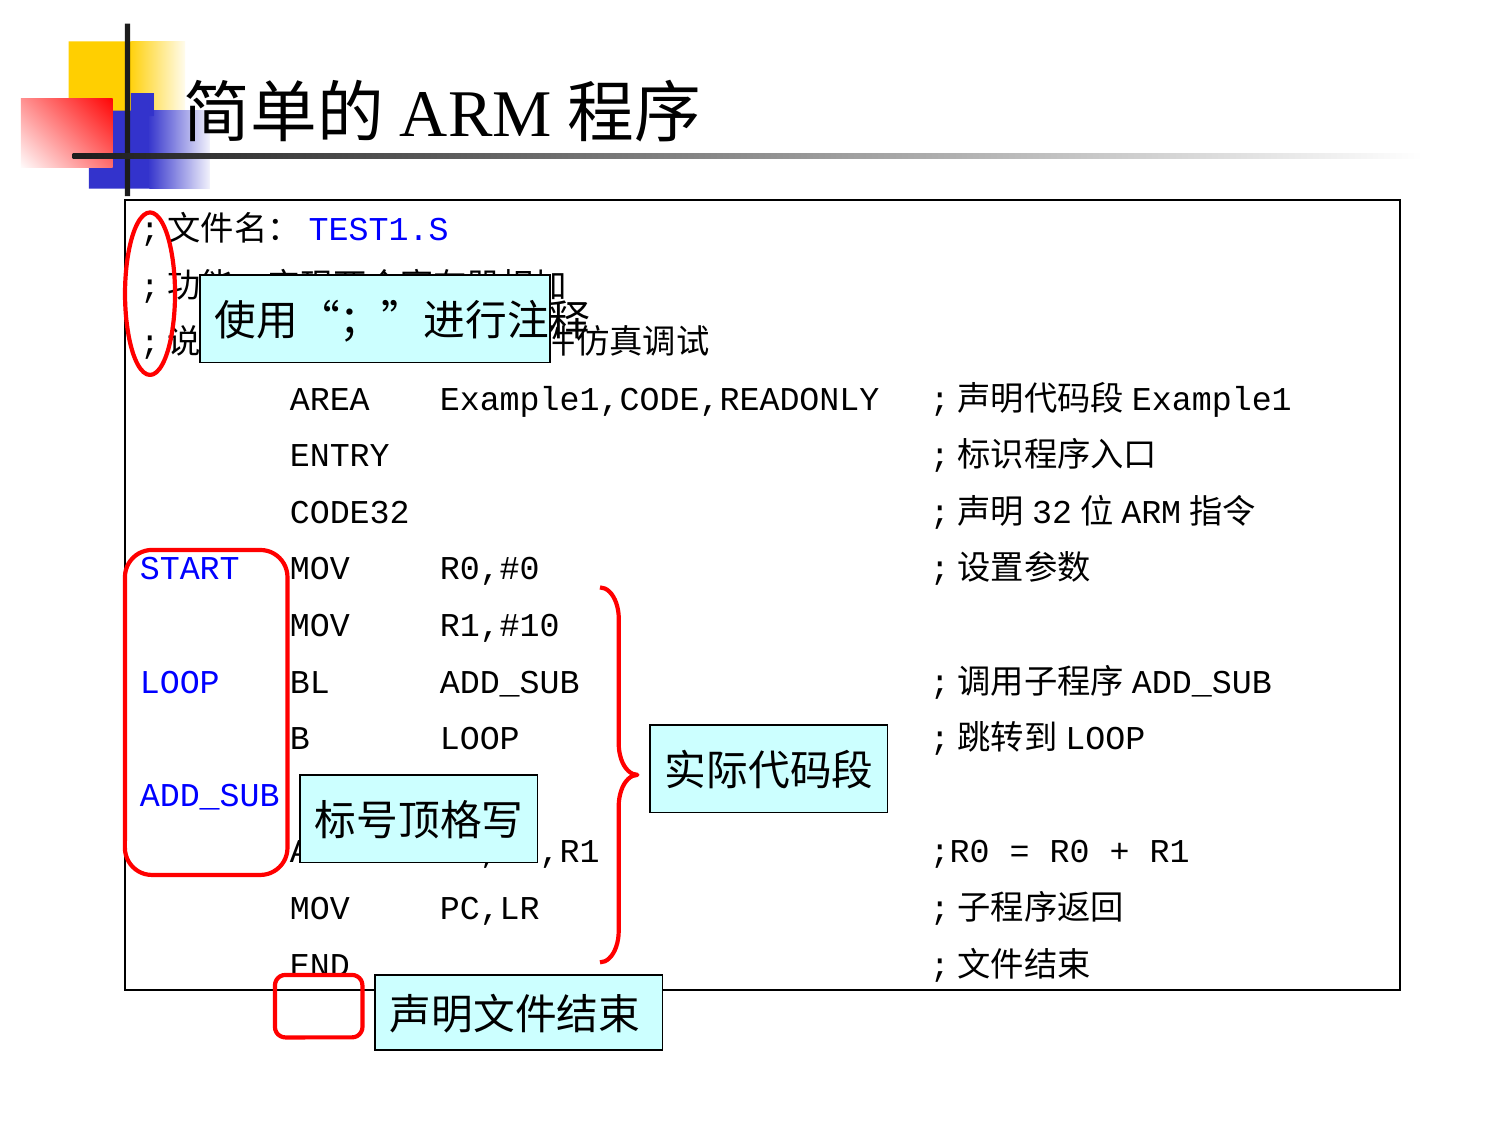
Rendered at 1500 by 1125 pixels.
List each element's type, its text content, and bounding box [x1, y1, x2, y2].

text_box ;文件名：TEST1.S ;功能：实现两个寄存器相加 ;说明：使用ARMulate软件仿真调试 AREA Example1,CODE,READONLY ;声明代码段Example1 ENTRY ;标识程序入口 CODE32 ;声明32位ARM指令 START MOV R0,#0 ;设置参数 MOV R1,#10 LOOP BL ADD_SUB ;调用子程序ADD_SUB B LOOP ;跳转到LOOP ADD_SUB ADDS R0,R0,R1 ;R0 = R0 + R1 MOV PC,LR ;子程序返回 END ;文件结束 [124, 199, 1400, 991]
text_box [125, 212, 176, 375]
text_box 声明文件结束 [374, 974, 663, 1050]
text_box 实际代码段 [649, 724, 888, 813]
list 简单的ARM程序 [112, 62, 1388, 175]
text_box [274, 974, 363, 1038]
text_box [124, 549, 288, 875]
text_box 标号顶格写 [299, 774, 538, 863]
text_box 使用“；”进行注释 [200, 274, 550, 363]
text_box [600, 587, 638, 963]
